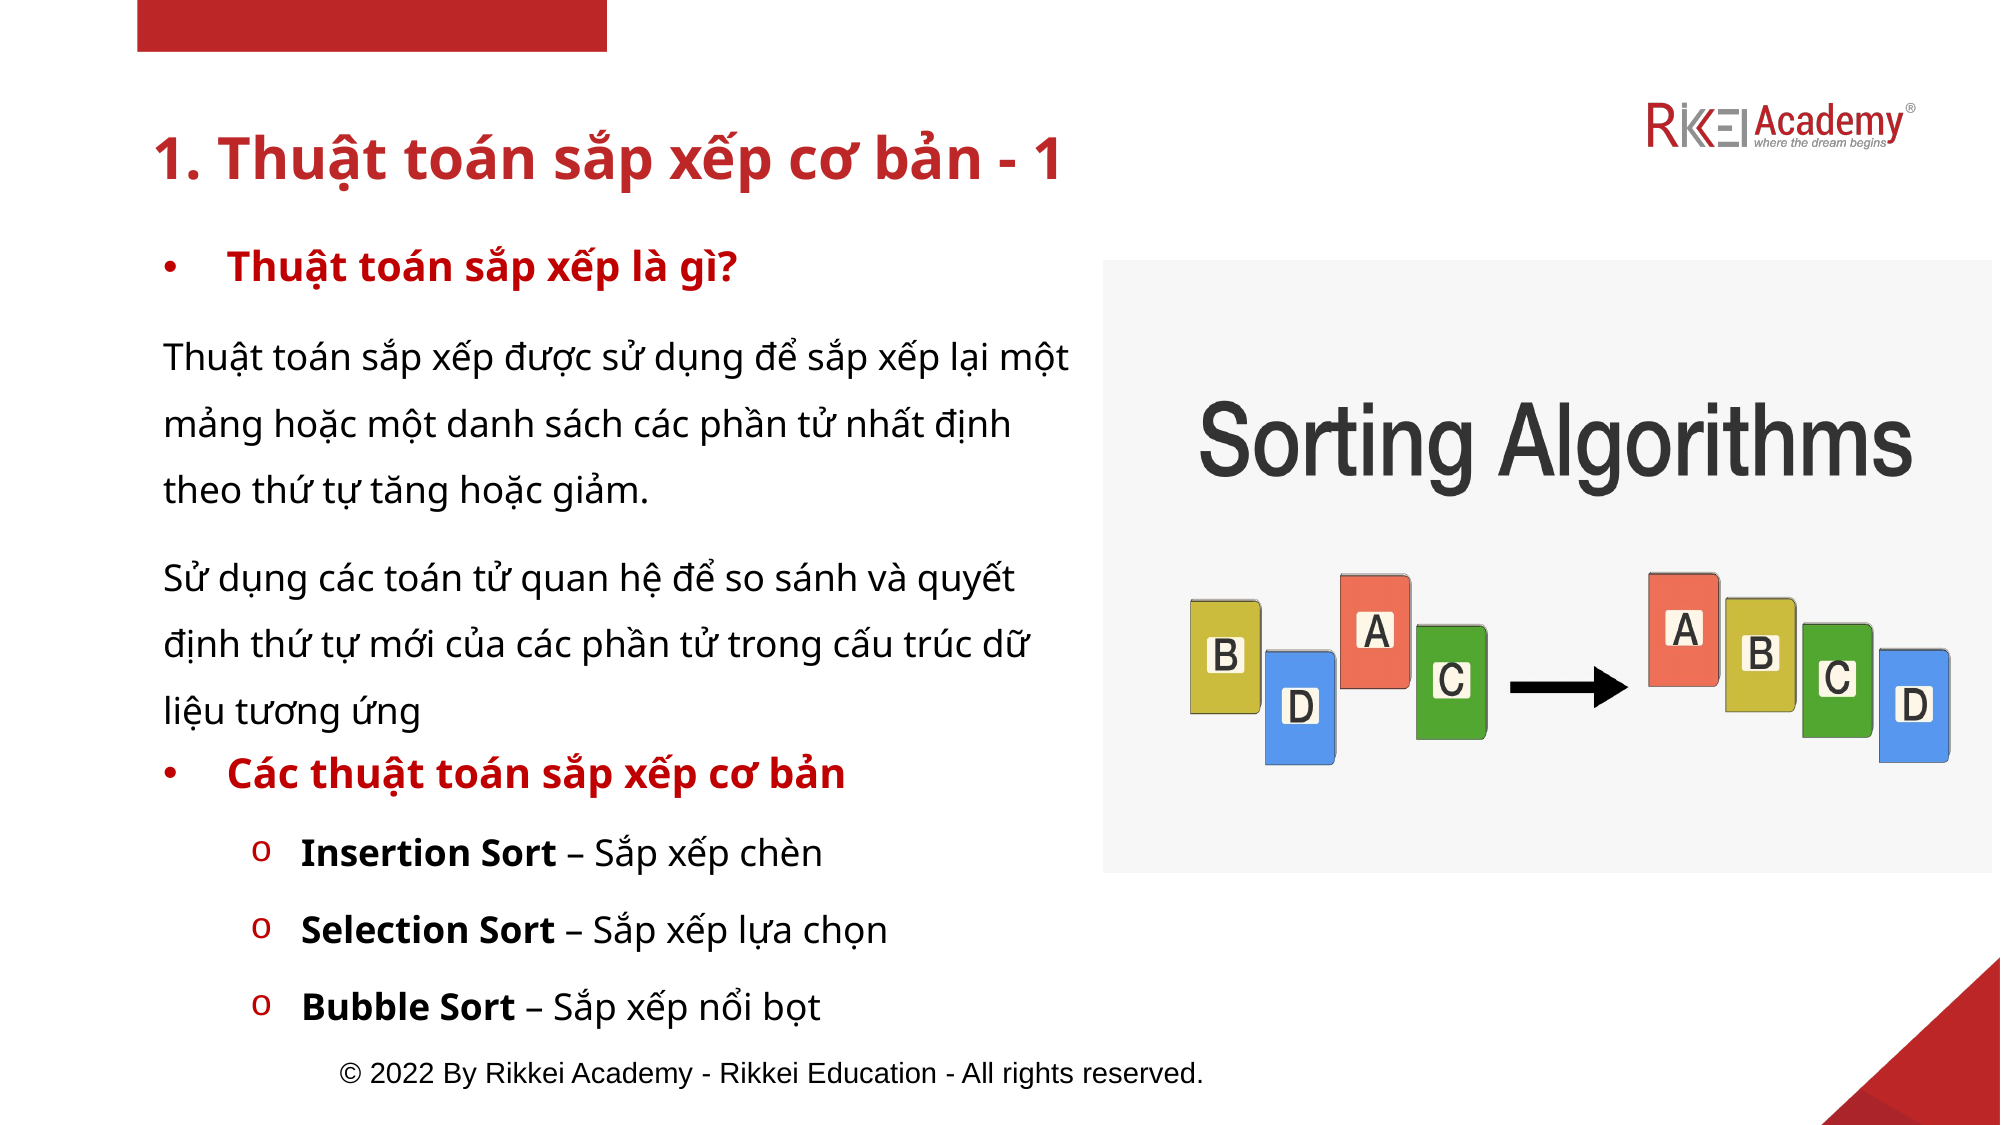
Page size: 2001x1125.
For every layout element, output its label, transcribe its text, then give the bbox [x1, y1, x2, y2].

picture [1102, 260, 1992, 873]
list Thuật toán sắp xếp là gì? Thuật toán sắp xếp được sử dụng để sắp xếp lại một mảng hoặc một danh sách các phần tử nhất định theo thứ tự tăng hoặc giảm. Sử dụng các toán tử quan hệ để so sánh và quyết định thứ tự mới của các phần tử trong cấu trúc dữ liệu tương ứng Các thuật toán sắp xếp cơ bản Insertion Sort – Sắp xếp chèn Selection Sort – Sắp xếp lựa chọn Bubble Sort – Sắp xếp nổi bọt [137, 238, 1103, 1042]
picture [1818, 957, 2000, 1125]
title 1. Thuật toán sắp xếp cơ bản - 1 [137, 83, 1526, 239]
picture [137, 0, 607, 52]
picture [1623, 53, 1929, 203]
